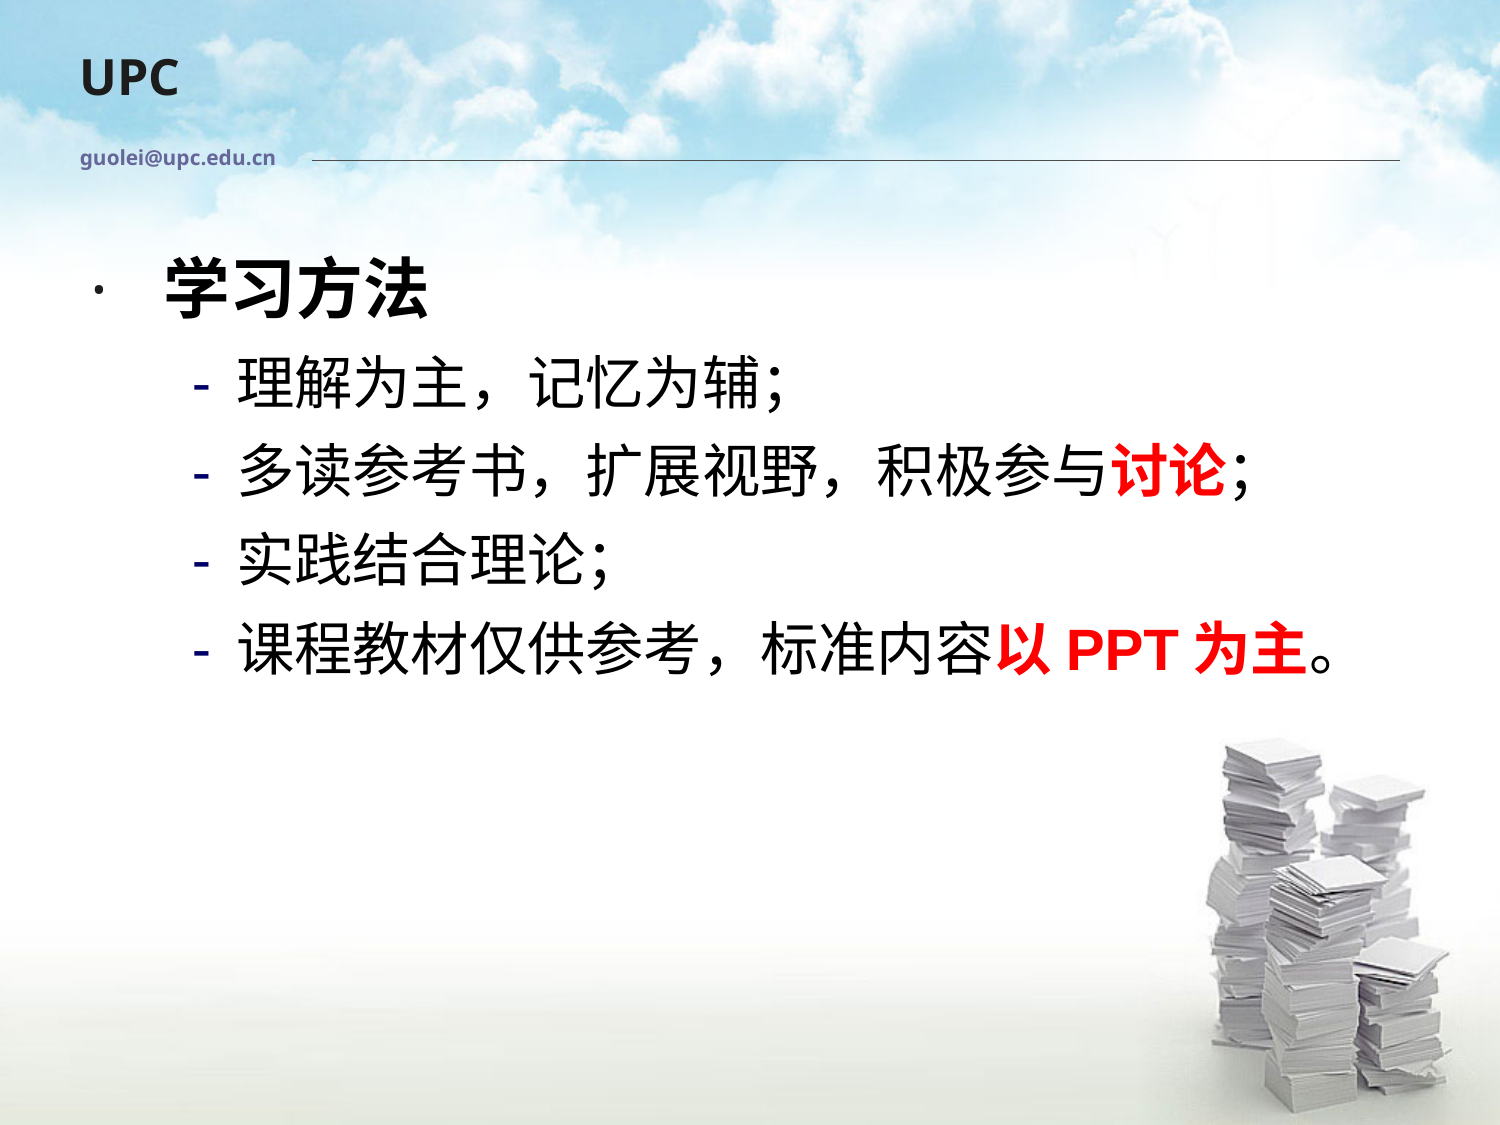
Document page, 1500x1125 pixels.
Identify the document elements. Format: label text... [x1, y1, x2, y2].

slide_number guolei@upc.edu.cn [64, 137, 433, 190]
picture [0, 0, 1500, 1125]
list 学习方法 理解为主，记忆为辅； 多读参考书，扩展视野，积极参与讨论； 实践结合理论； 课程教材仅供参考，标准内容以PPT为主。 [75, 231, 1425, 1068]
